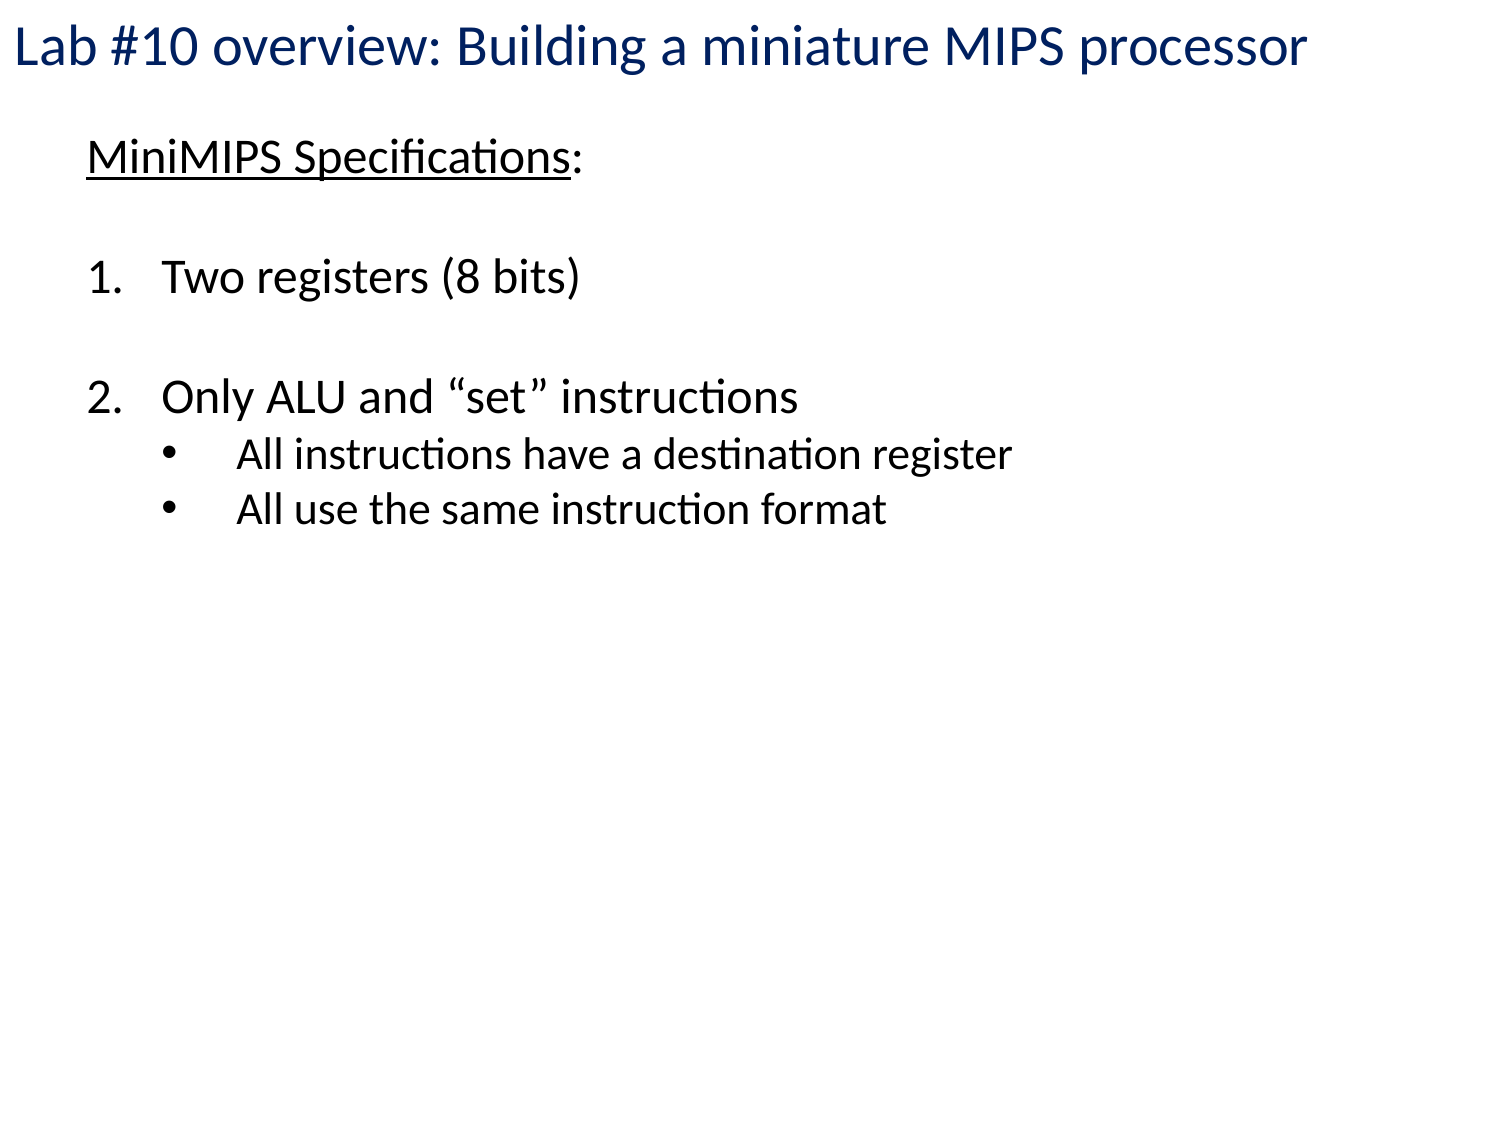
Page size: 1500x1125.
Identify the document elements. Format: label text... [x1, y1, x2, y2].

text_box Lab #10 overview: Building a miniature MIPS processor [0, 0, 1335, 85]
text_box MiniMIPS Specifications: Two registers (8 bits) Only ALU and “set” instructions All instructions have a destination register All use the same instruction format [71, 116, 1335, 541]
